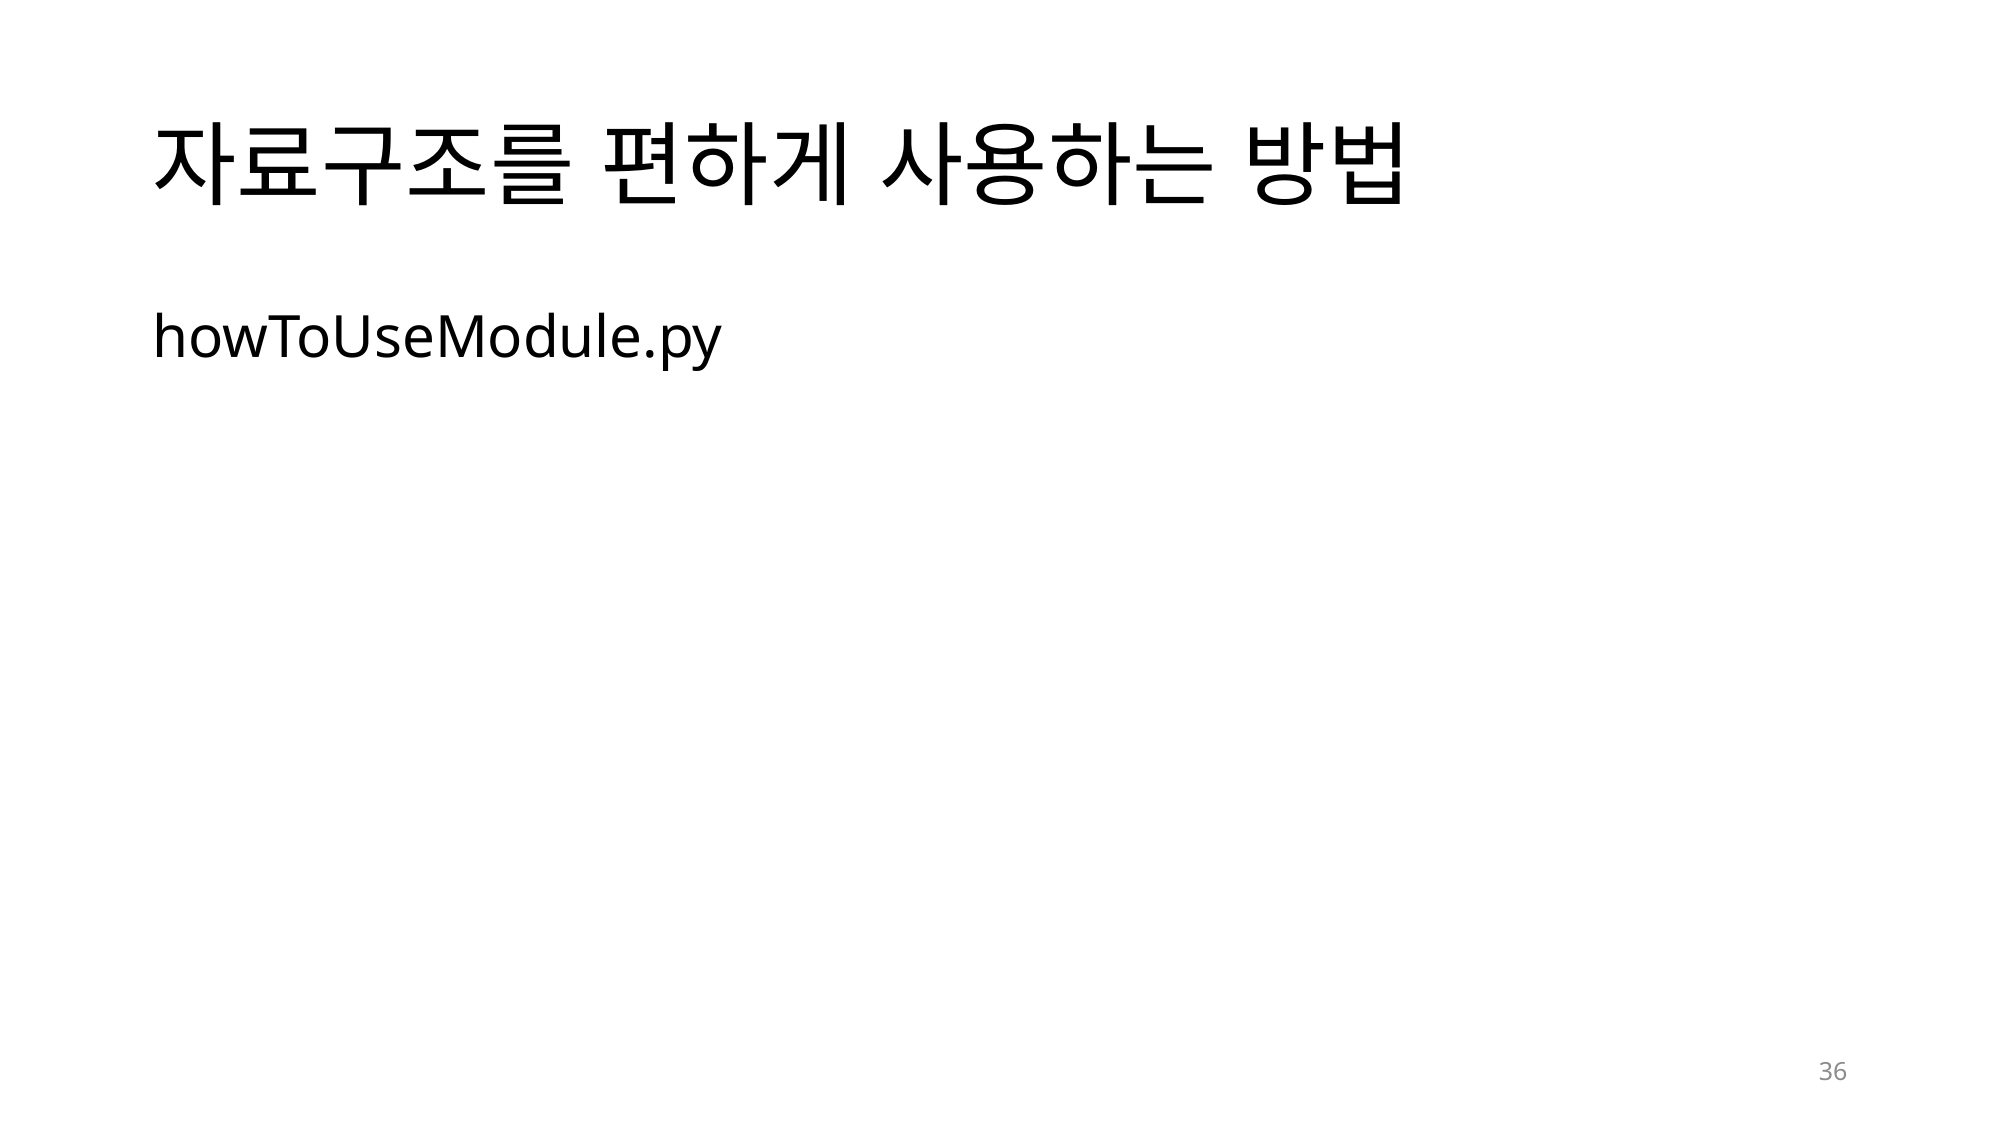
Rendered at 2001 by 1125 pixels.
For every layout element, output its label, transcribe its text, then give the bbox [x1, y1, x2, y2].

slide_number 36 [1412, 1042, 1863, 1103]
list howToUseModule.py [137, 299, 1863, 1014]
title 자료구조를 편하게 사용하는 방법 [137, 59, 1863, 278]
